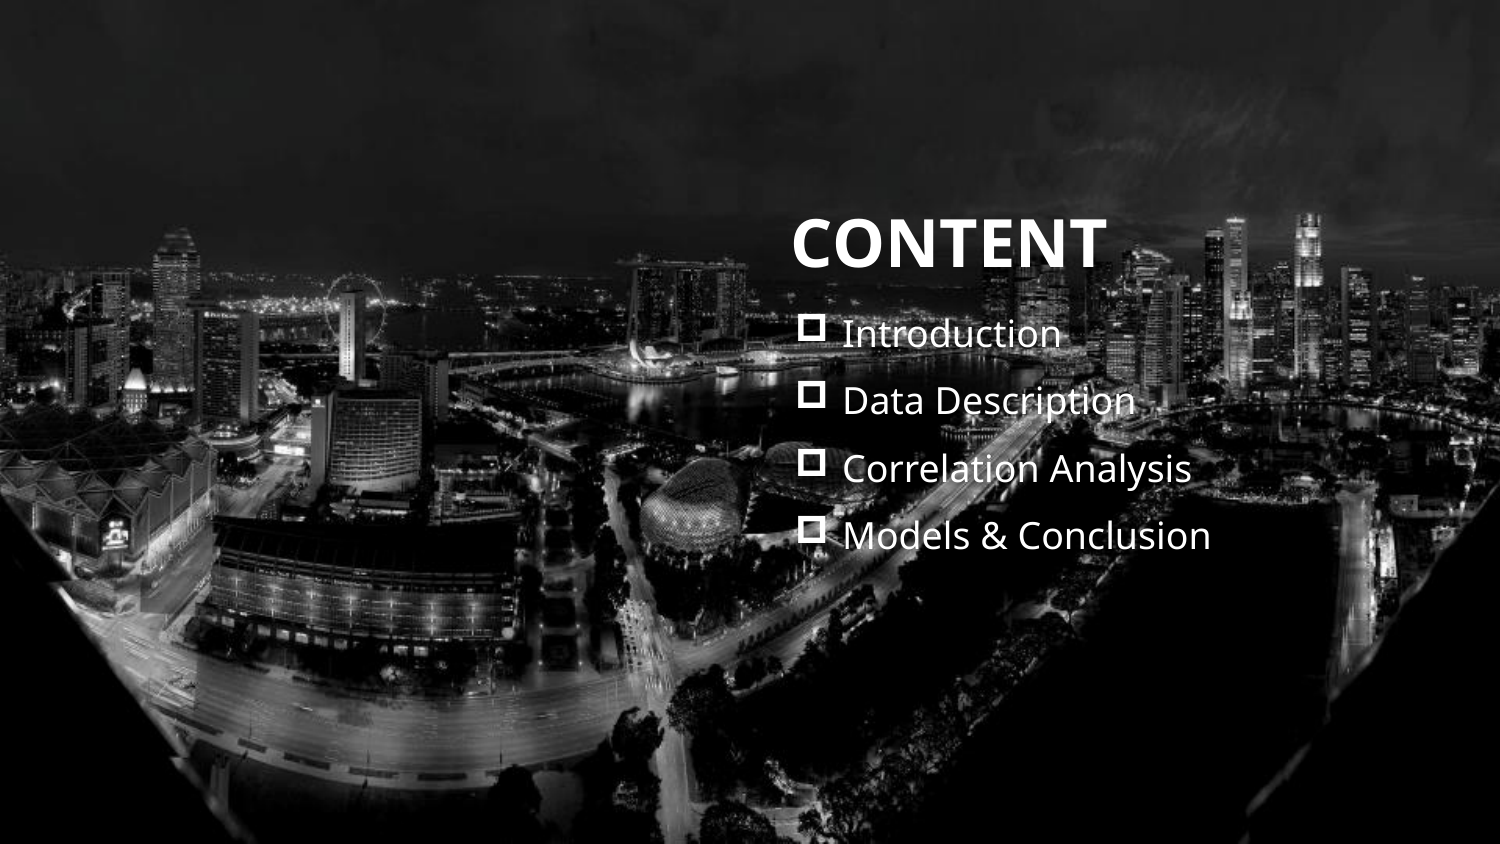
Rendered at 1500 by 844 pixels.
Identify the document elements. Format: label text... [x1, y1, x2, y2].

text_box Introduction Data Description Correlation Analysis Models & Conclusion [780, 280, 1315, 565]
picture [0, 0, 1500, 844]
text_box CONTENT [776, 177, 1162, 289]
